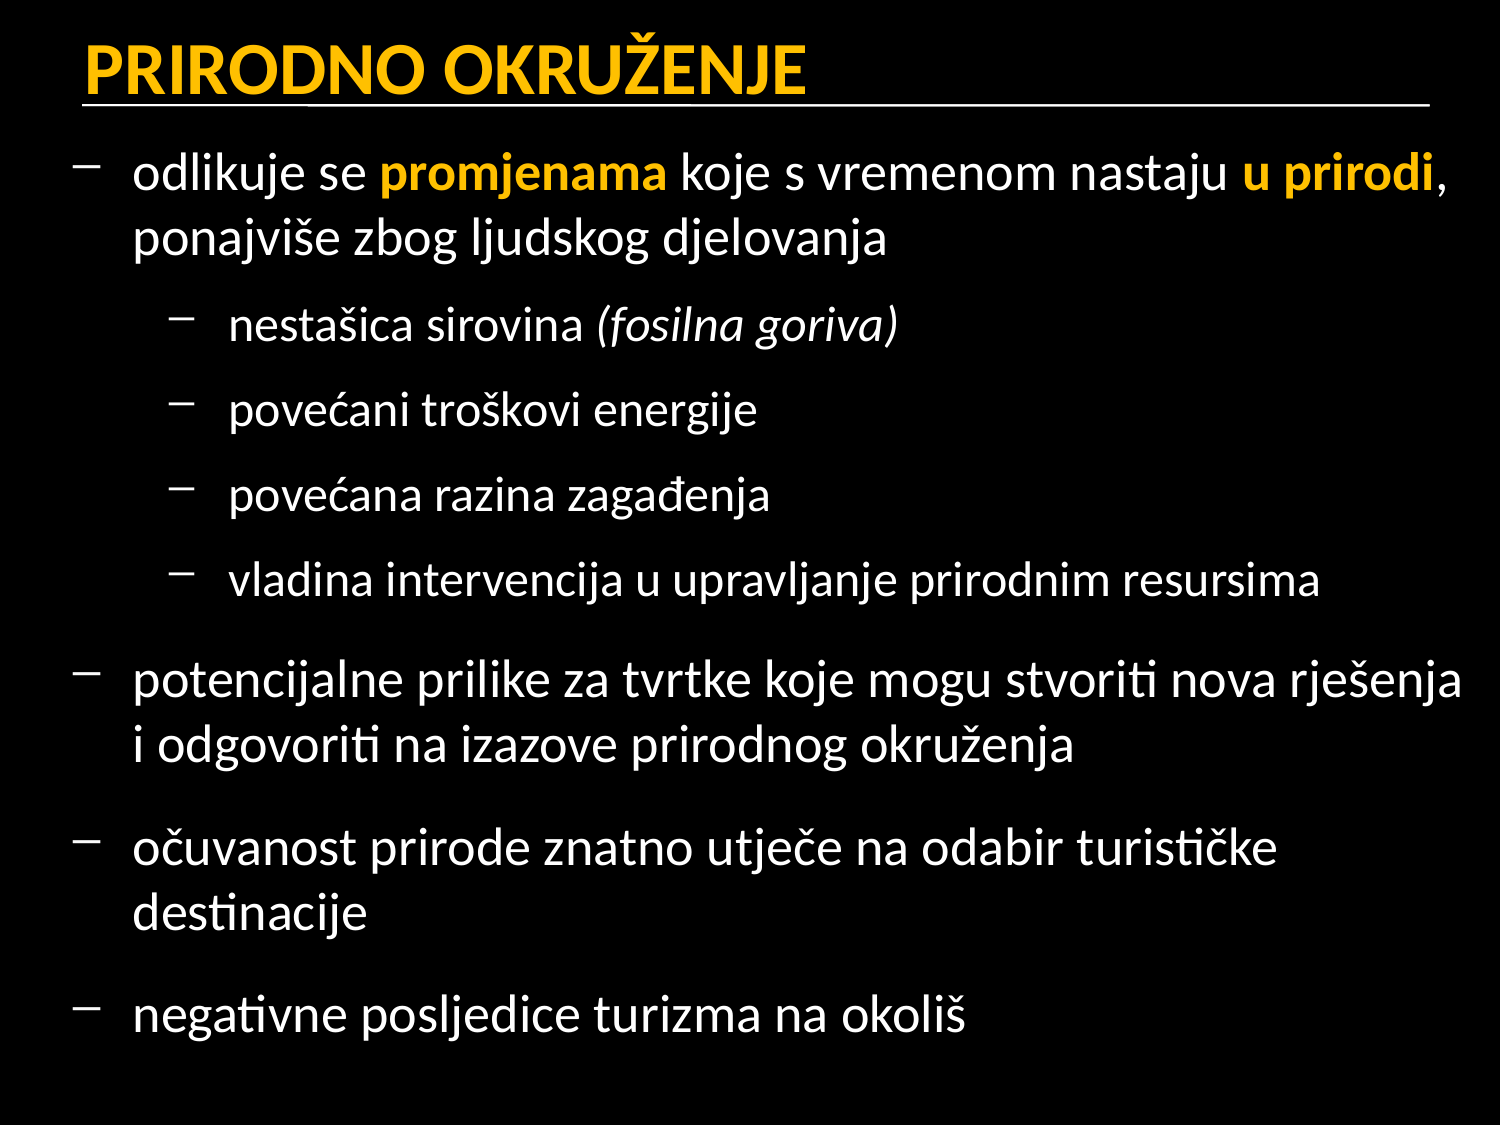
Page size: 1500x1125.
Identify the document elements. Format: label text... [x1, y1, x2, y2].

title PRIRODNO OKRUŽENJE [70, 11, 1500, 106]
list odlikuje se promjenama koje s vremenom nastaju u prirodi, ponajviše zbog ljudskog djelovanja nestašica sirovina (fosilna goriva) povećani troškovi energije povećana razina zagađenja vladina intervencija u upravljanje prirodnim resursima potencijalne prilike za tvrtke koje mogu stvoriti nova rješenja i odgovoriti na izazove prirodnog okruženja očuvanost prirode znatno utječe na odabir turističke destinacije negativne posljedice turizma na okoliš [58, 128, 1500, 1067]
